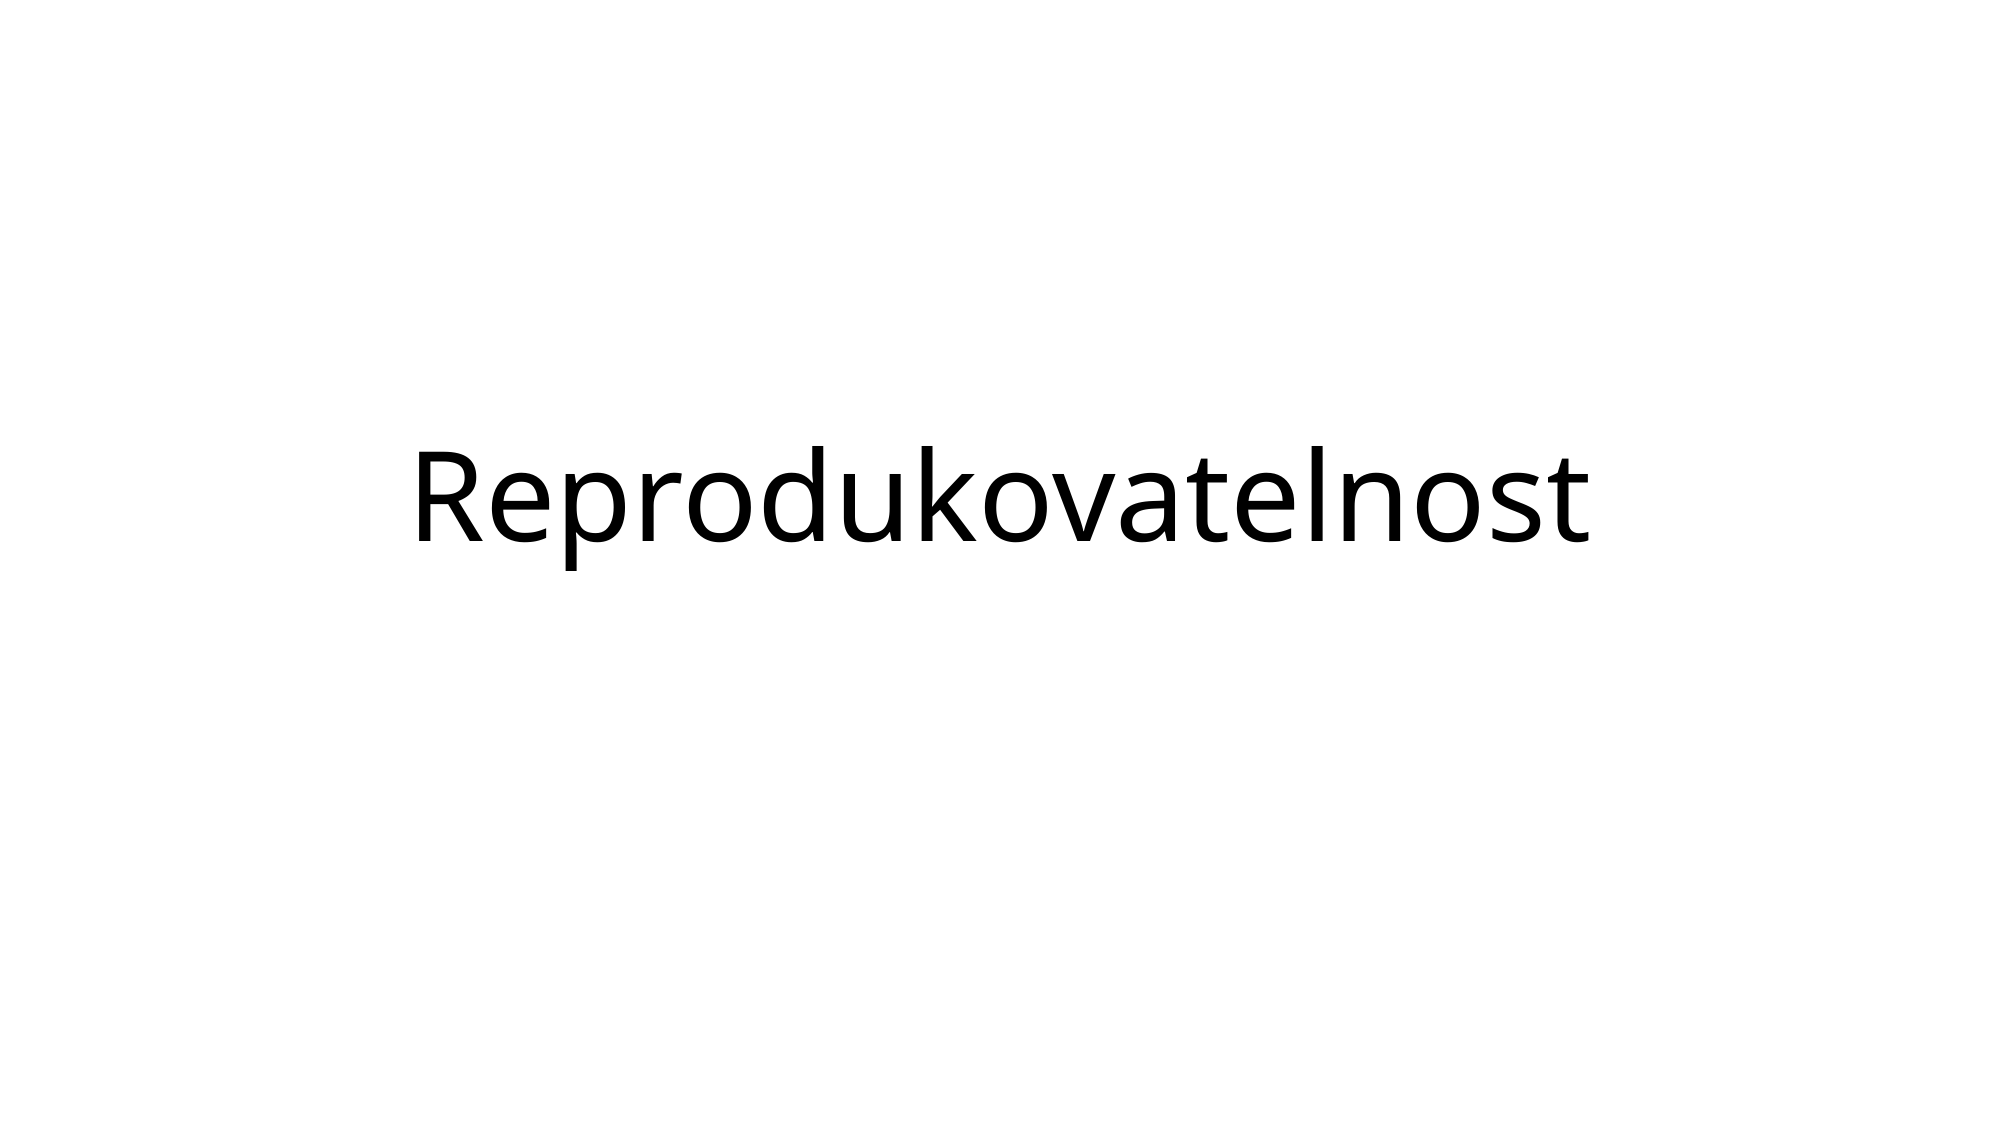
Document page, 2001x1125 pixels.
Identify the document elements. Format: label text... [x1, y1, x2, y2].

title Reprodukovatelnost [249, 184, 1750, 576]
